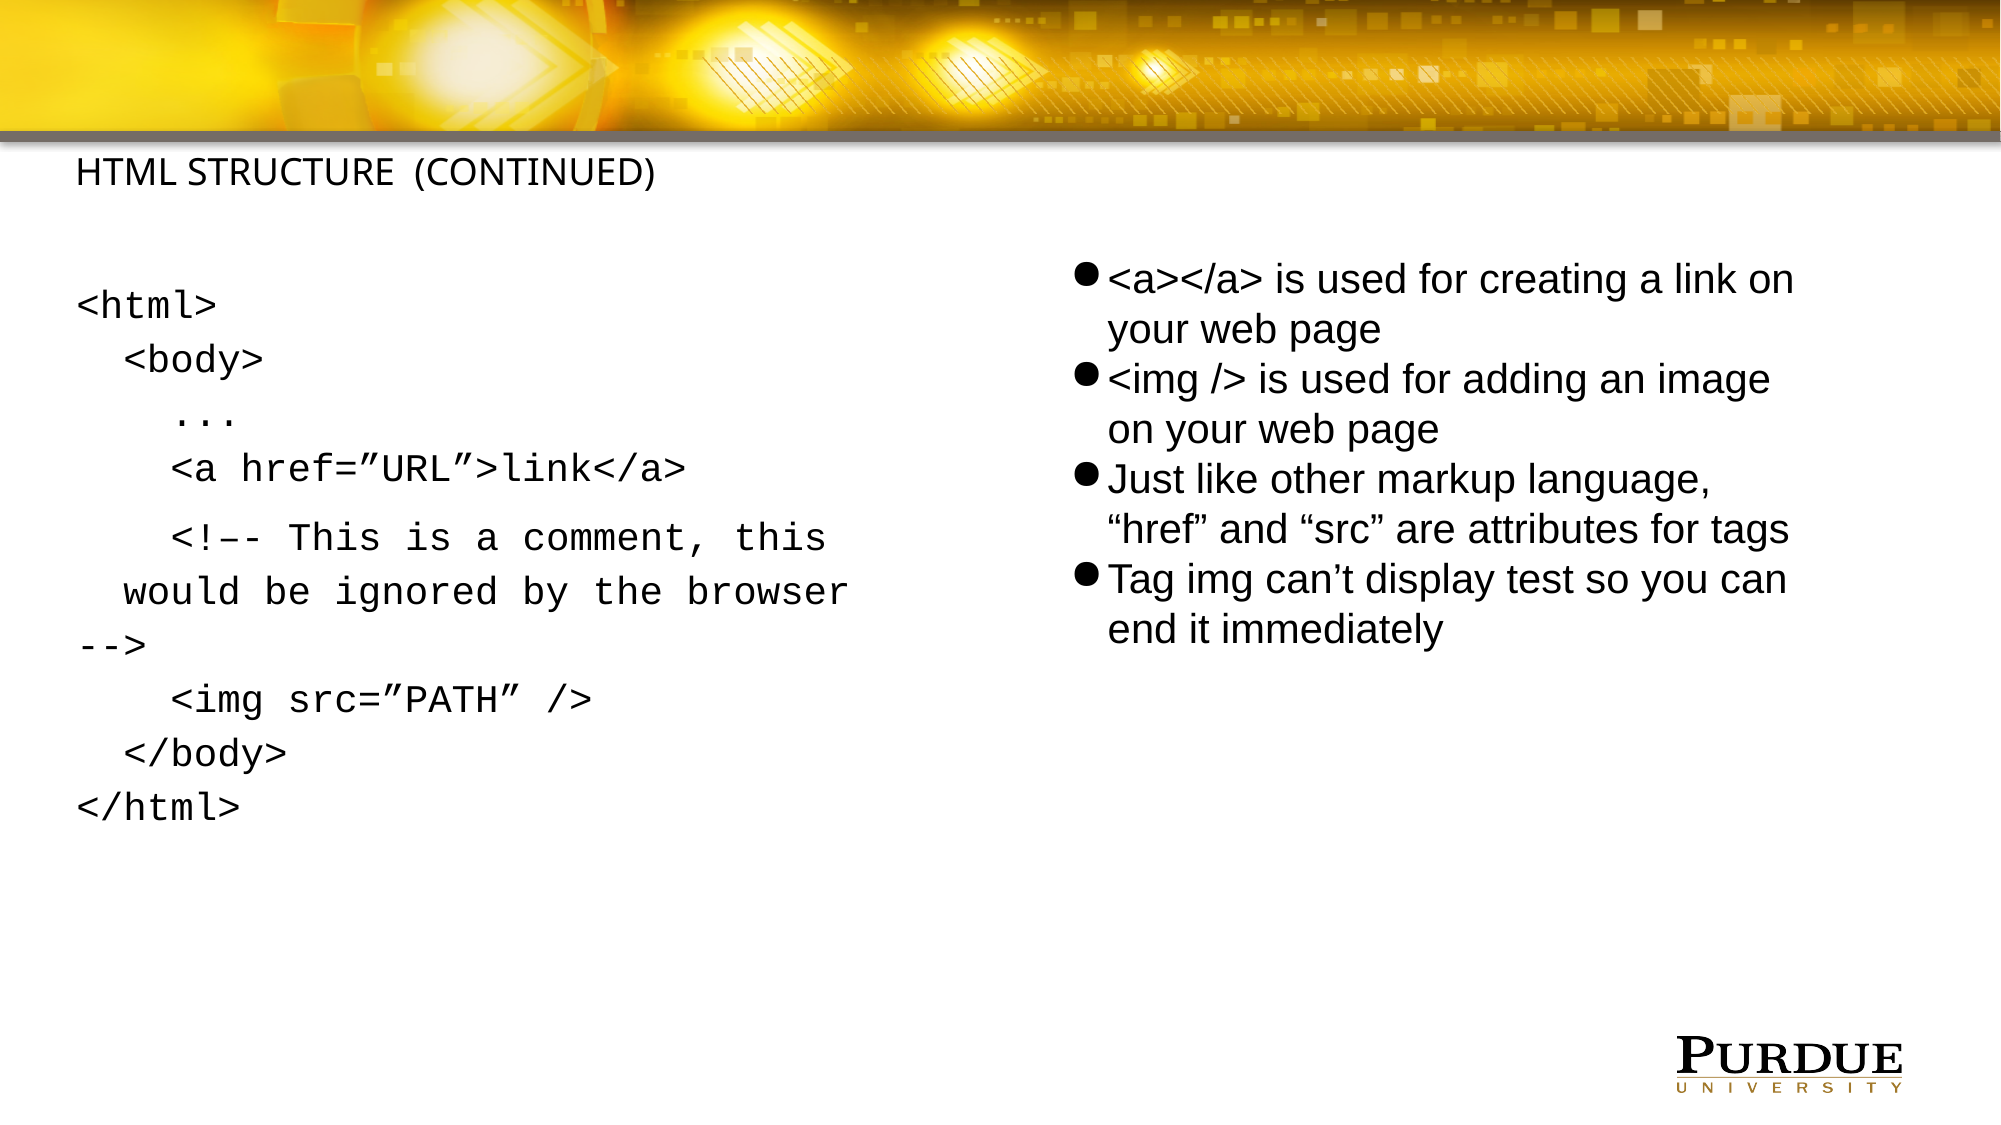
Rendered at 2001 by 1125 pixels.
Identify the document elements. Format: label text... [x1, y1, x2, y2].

picture [1677, 1036, 1902, 1093]
picture [0, 0, 2001, 131]
list HTML structure (continued) [67, 139, 1902, 202]
text_box <html> <body> ... <a href=”URL”>link</a> <!–- This is a comment, this would be ignored by the browser --> <img src=”PATH” /> </body> </html> [61, 257, 931, 849]
text_box <a></a> is used for creating a link on your web page <img /> is used for adding an image on your web page Just like other markup language, “href” and “src” are attributes for tags Tag img can’t display test so you can end it immediately [1017, 236, 1834, 667]
